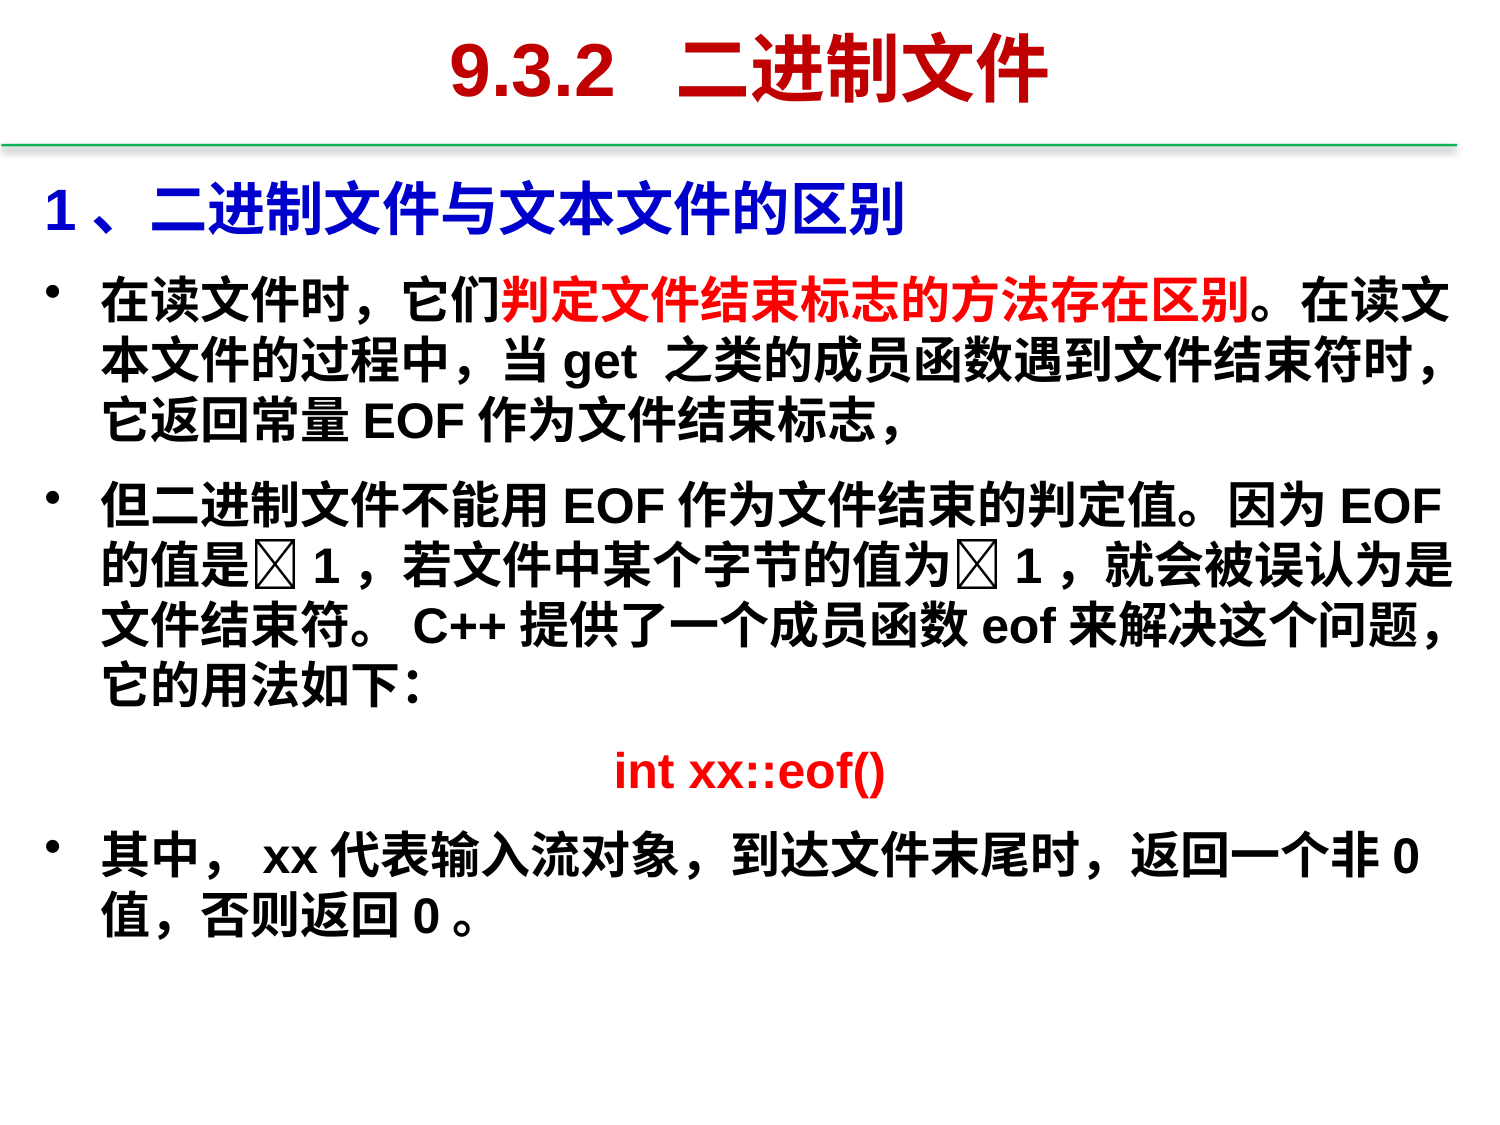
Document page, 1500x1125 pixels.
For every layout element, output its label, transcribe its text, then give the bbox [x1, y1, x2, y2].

list 1、二进制文件与文本文件的区别 在读文件时，它们判定文件结束标志的方法存在区别。在读文本文件的过程中，当get 之类的成员函数遇到文件结束符时，它返回常量EOF作为文件结束标志， 但二进制文件不能用EOF作为文件结束的判定值。因为EOF的值是1，若文件中某个字节的值为1，就会被误认为是文件结束符。C++提供了一个成员函数eof来解决这个问题，它的用法如下： int xx::eof() 其中，xx代表输入流对象，到达文件末尾时，返回一个非0值，否则返回0。 [29, 172, 1471, 964]
title 9.3.2 二进制文件 [112, 19, 1388, 114]
